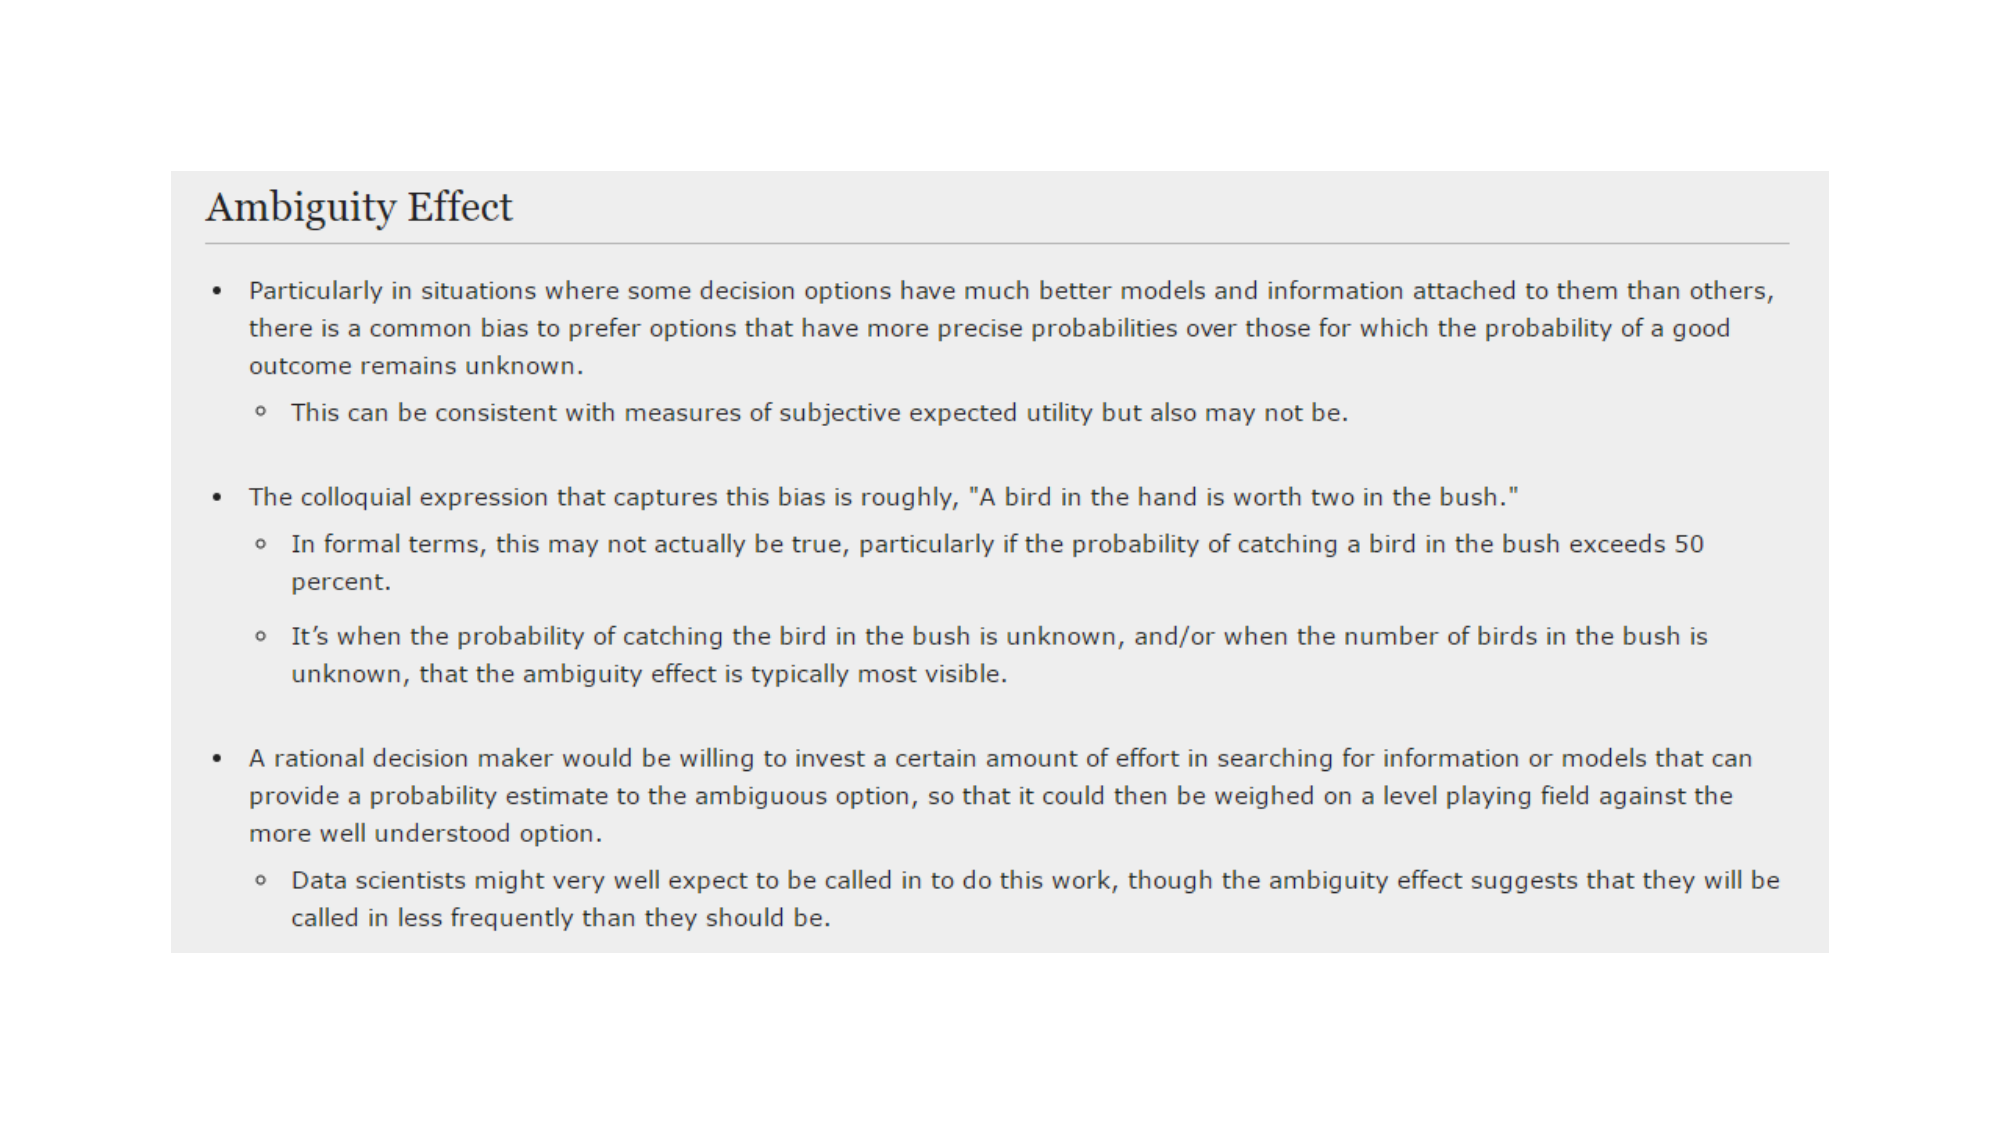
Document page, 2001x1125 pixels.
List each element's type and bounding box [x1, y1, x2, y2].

picture [171, 171, 1829, 954]
